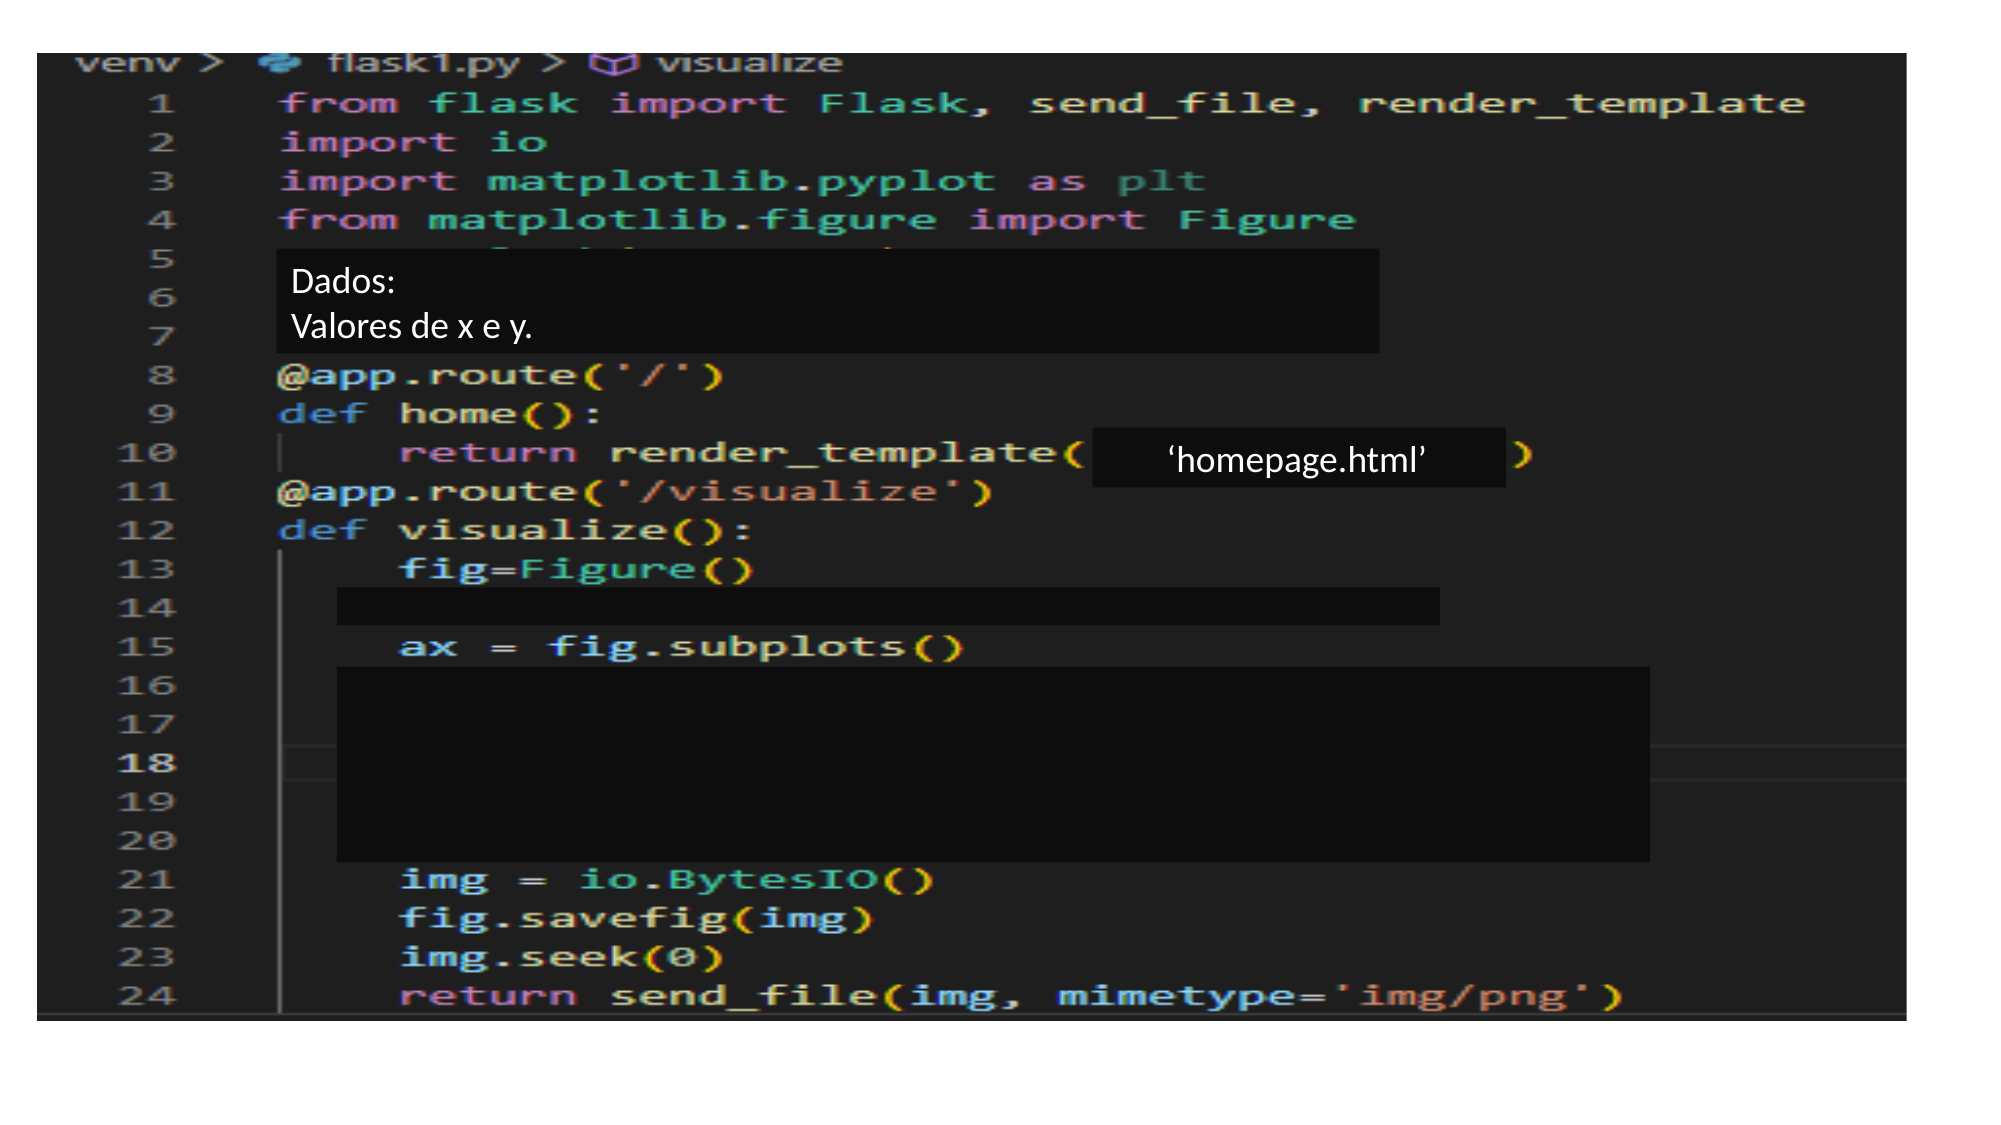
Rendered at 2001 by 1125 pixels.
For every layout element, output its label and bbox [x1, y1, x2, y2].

picture [36, 53, 1907, 1021]
